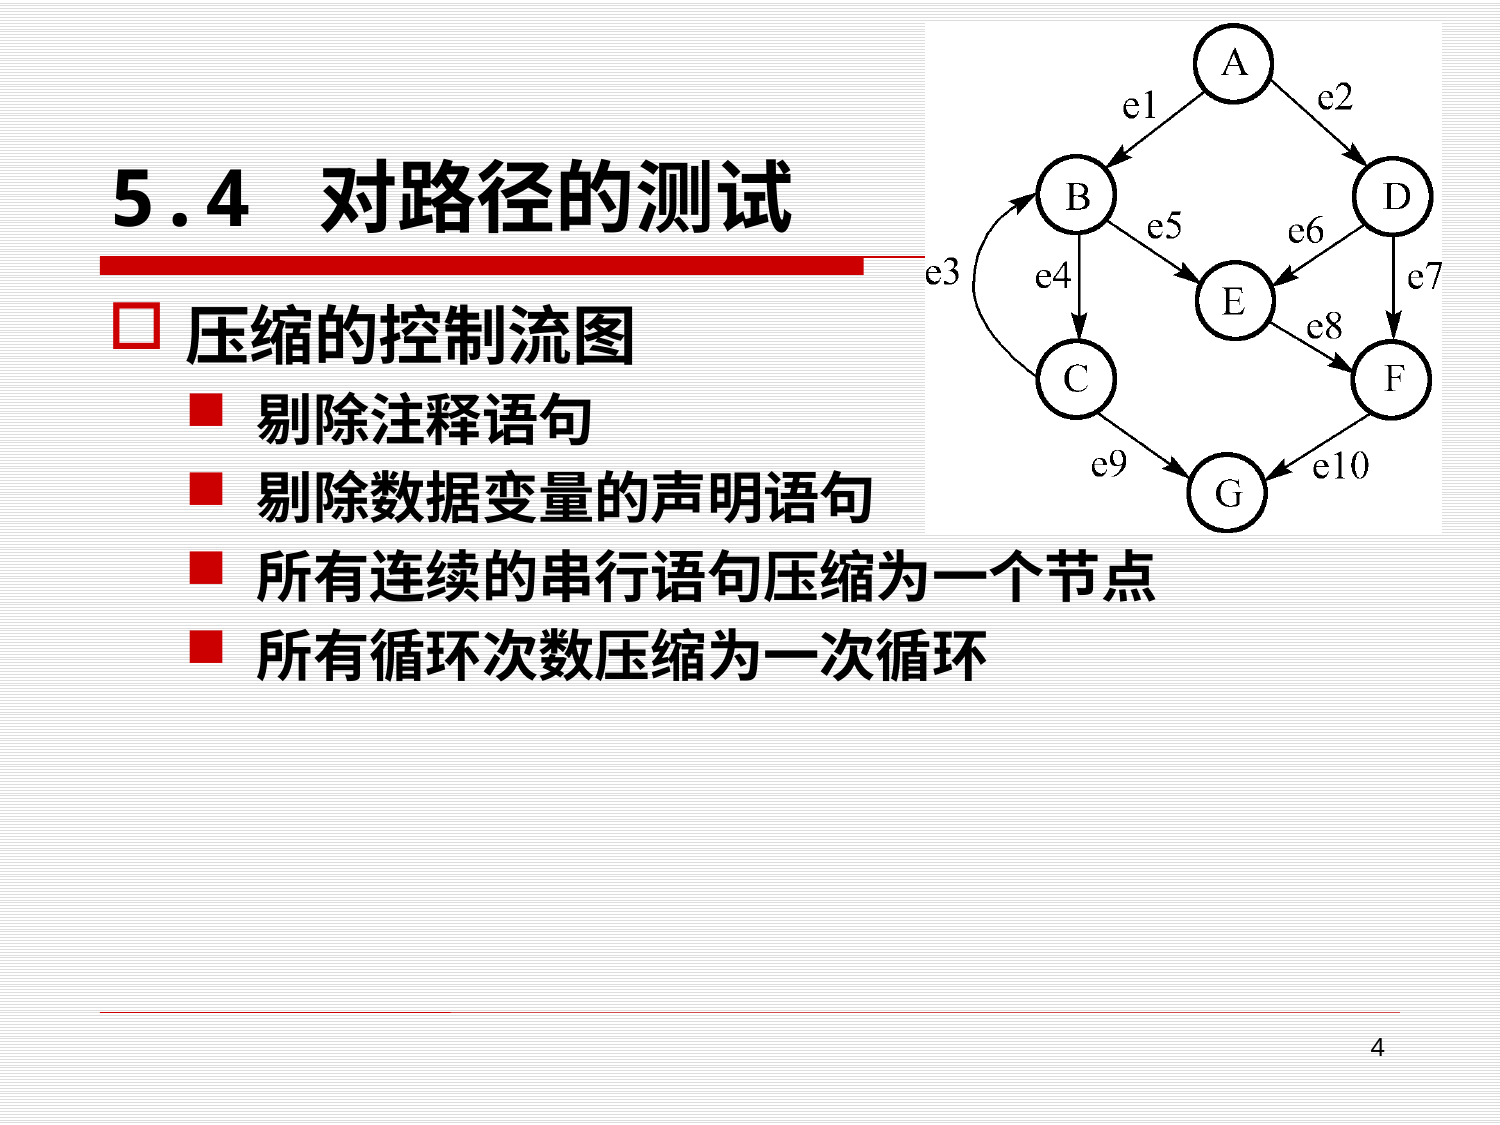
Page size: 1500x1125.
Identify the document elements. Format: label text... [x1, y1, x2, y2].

title 5.4 对路径的测试 [94, 50, 920, 250]
picture [925, 23, 1442, 534]
slide_number 4 [1074, 1024, 1401, 1103]
list 压缩的控制流图 剔除注释语句 剔除数据变量的声明语句 所有连续的串行语句压缩为一个节点 所有循环次数压缩为一次循环 [92, 287, 1406, 988]
